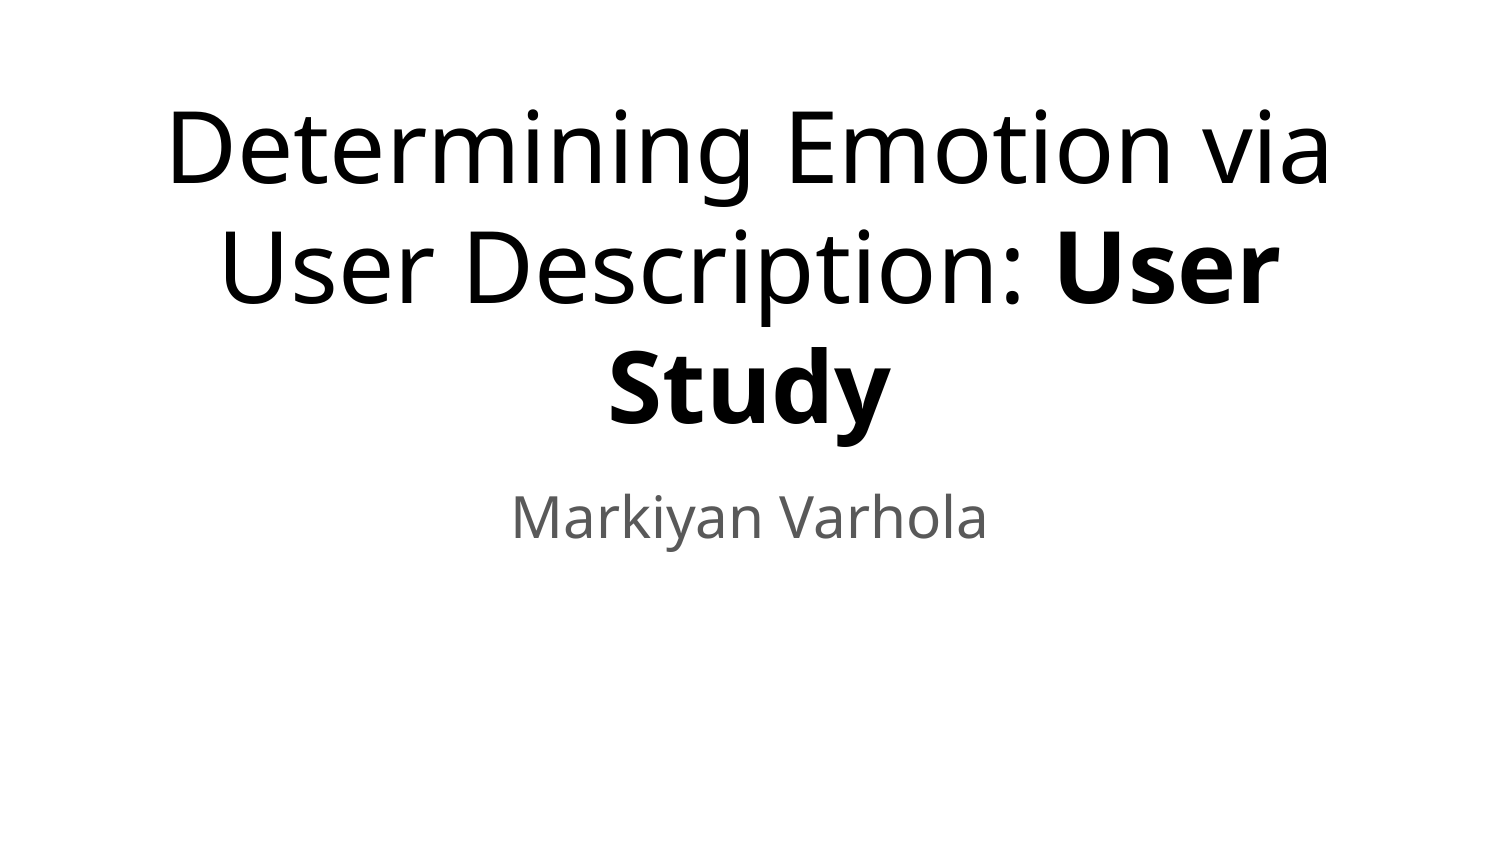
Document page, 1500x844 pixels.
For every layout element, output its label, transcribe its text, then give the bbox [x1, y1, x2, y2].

subtitle Markiyan Varhola [51, 464, 1449, 595]
title Determining Emotion via User Description: User Study [51, 122, 1449, 459]
